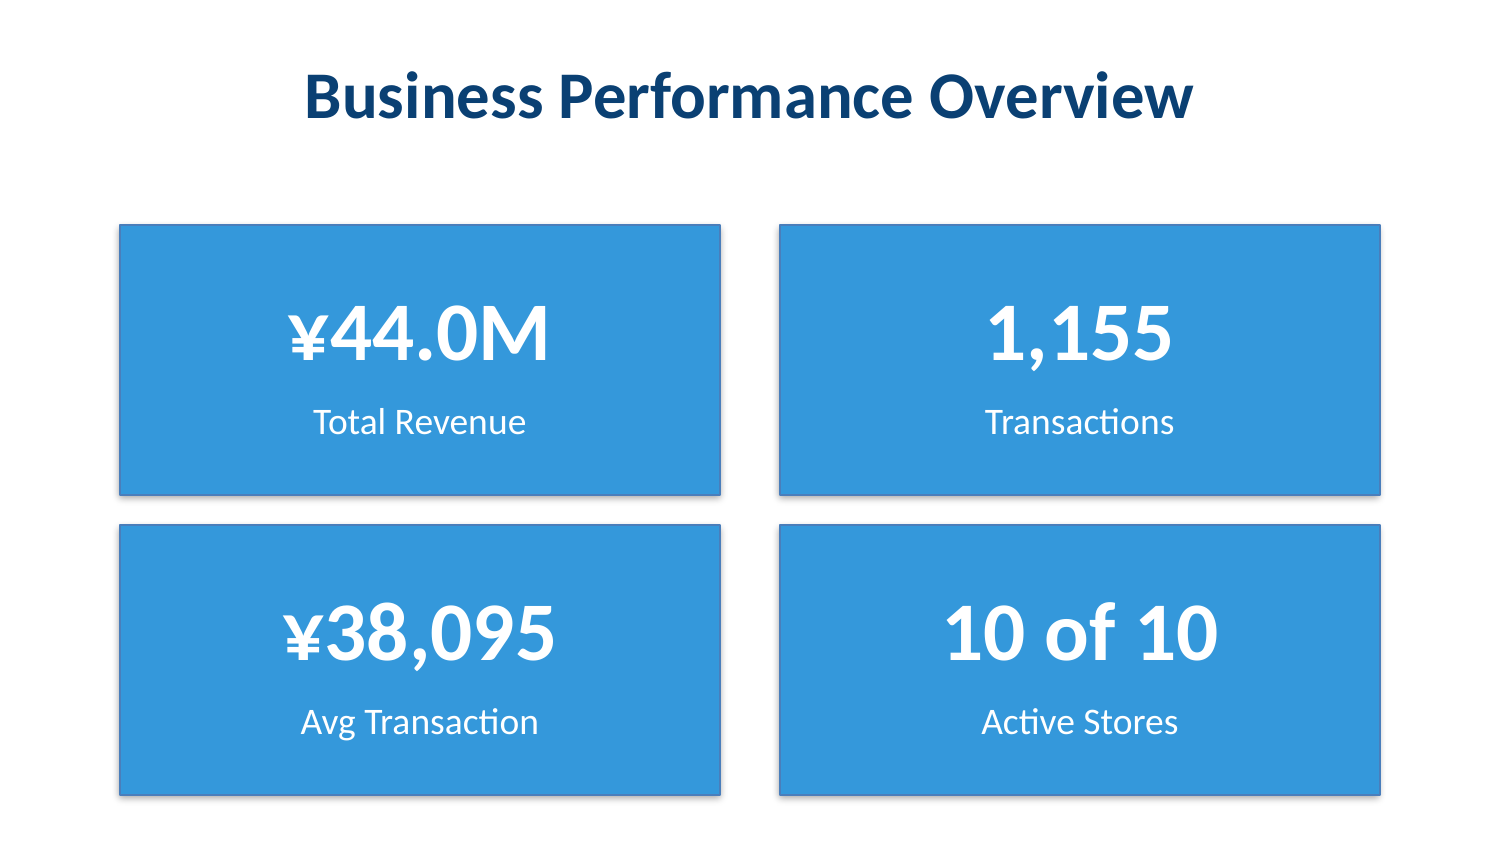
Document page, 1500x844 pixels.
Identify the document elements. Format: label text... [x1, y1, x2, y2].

text_box Active Stores [966, 689, 1194, 750]
text_box [119, 524, 721, 796]
text_box Transactions [970, 389, 1190, 450]
text_box Business Performance Overview [289, 44, 1210, 140]
text_box ¥38,095 [267, 570, 573, 685]
text_box ¥44.0M [273, 270, 567, 385]
text_box [779, 224, 1381, 496]
text_box 10 of 10 [926, 570, 1234, 685]
text_box [779, 524, 1381, 796]
text_box Total Revenue [298, 389, 542, 450]
text_box Avg Transaction [285, 689, 555, 750]
text_box 1,155 [969, 270, 1191, 385]
text_box [119, 224, 721, 496]
